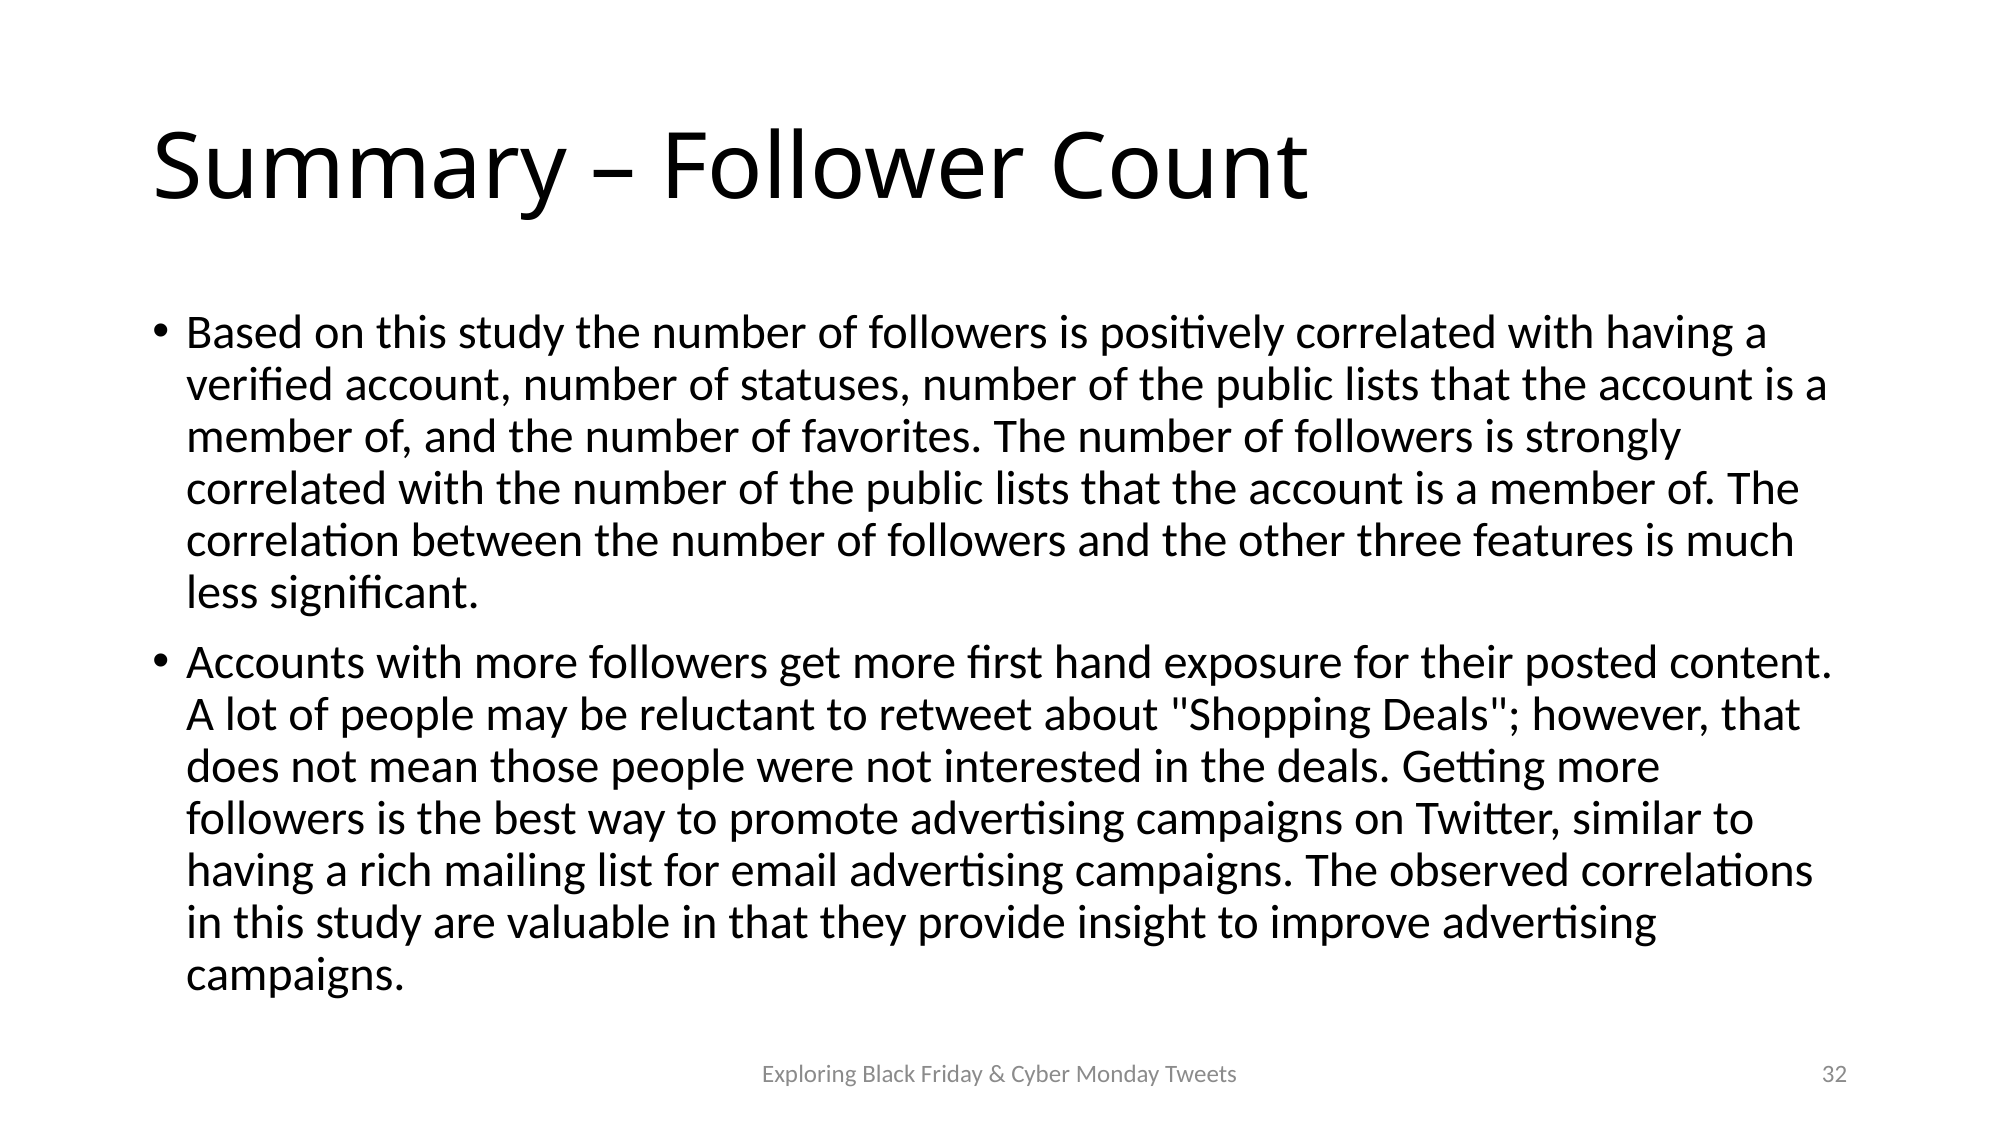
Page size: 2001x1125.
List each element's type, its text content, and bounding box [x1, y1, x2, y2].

title Summary – Follower Count [137, 59, 1863, 278]
slide_number 32 [1412, 1042, 1863, 1103]
footer Exploring Black Friday & Cyber Monday Tweets [662, 1042, 1338, 1103]
list Based on this study the number of followers is positively correlated with having a verified account, number of statuses, number of the public lists that the account is a member of, and the number of favorites. The number of followers is strongly correlated with the number of the public lists that the account is a member of. The correlation between the number of followers and the other three features is much less significant. Accounts with more followers get more first hand exposure for their posted content. A lot of people may be reluctant to retweet about "Shopping Deals"; however, that does not mean those people were not interested in the deals. Getting more followers is the best way to promote advertising campaigns on Twitter, similar to having a rich mailing list for email advertising campaigns. The observed correlations in this study are valuable in that they provide insight to improve advertising campaigns. [137, 299, 1863, 1014]
